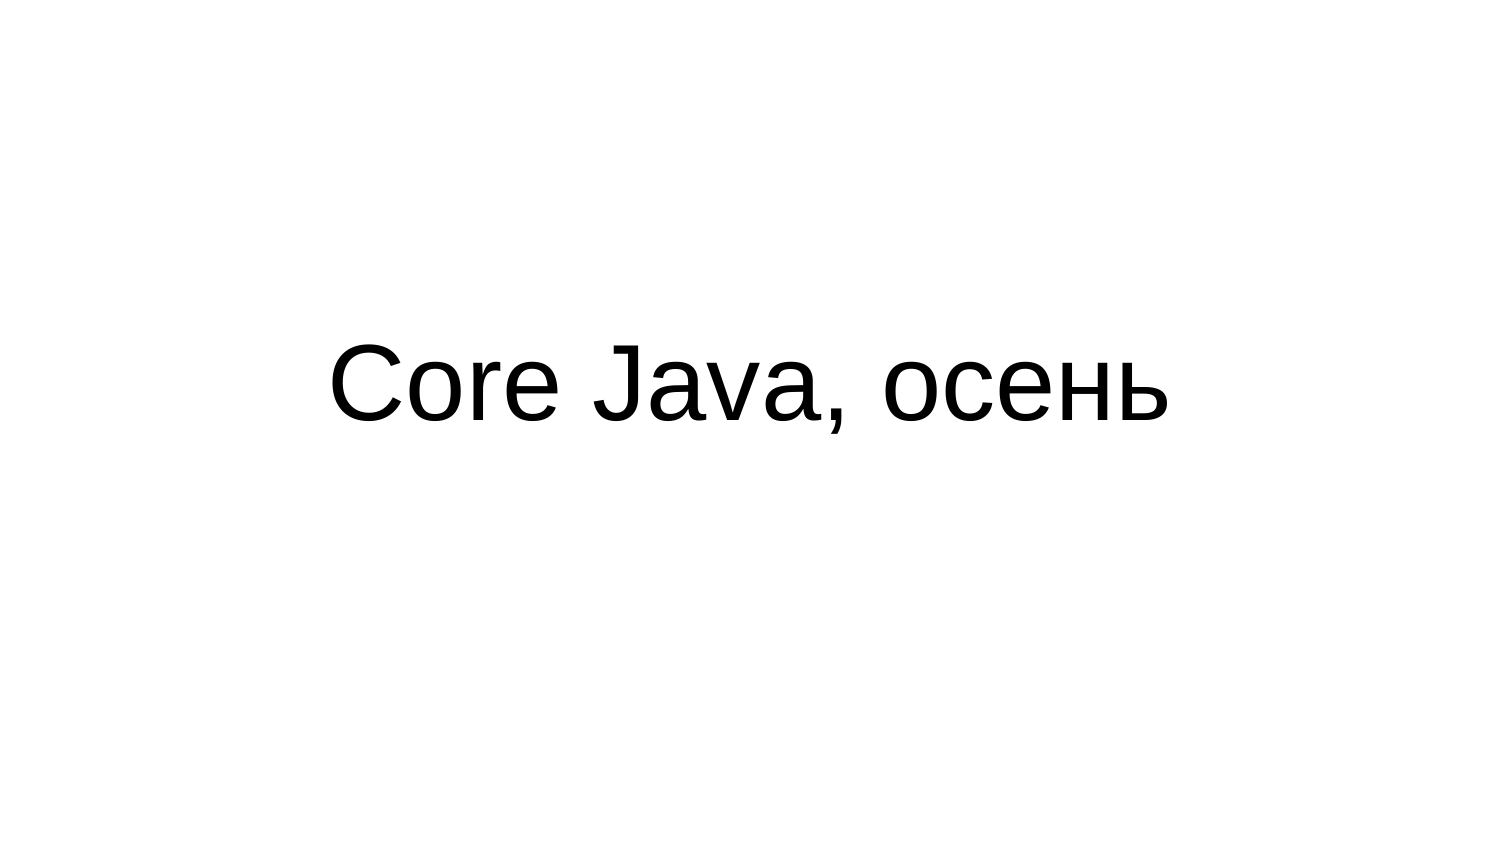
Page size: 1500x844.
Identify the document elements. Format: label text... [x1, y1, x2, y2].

title Core Java, осень [51, 122, 1449, 459]
